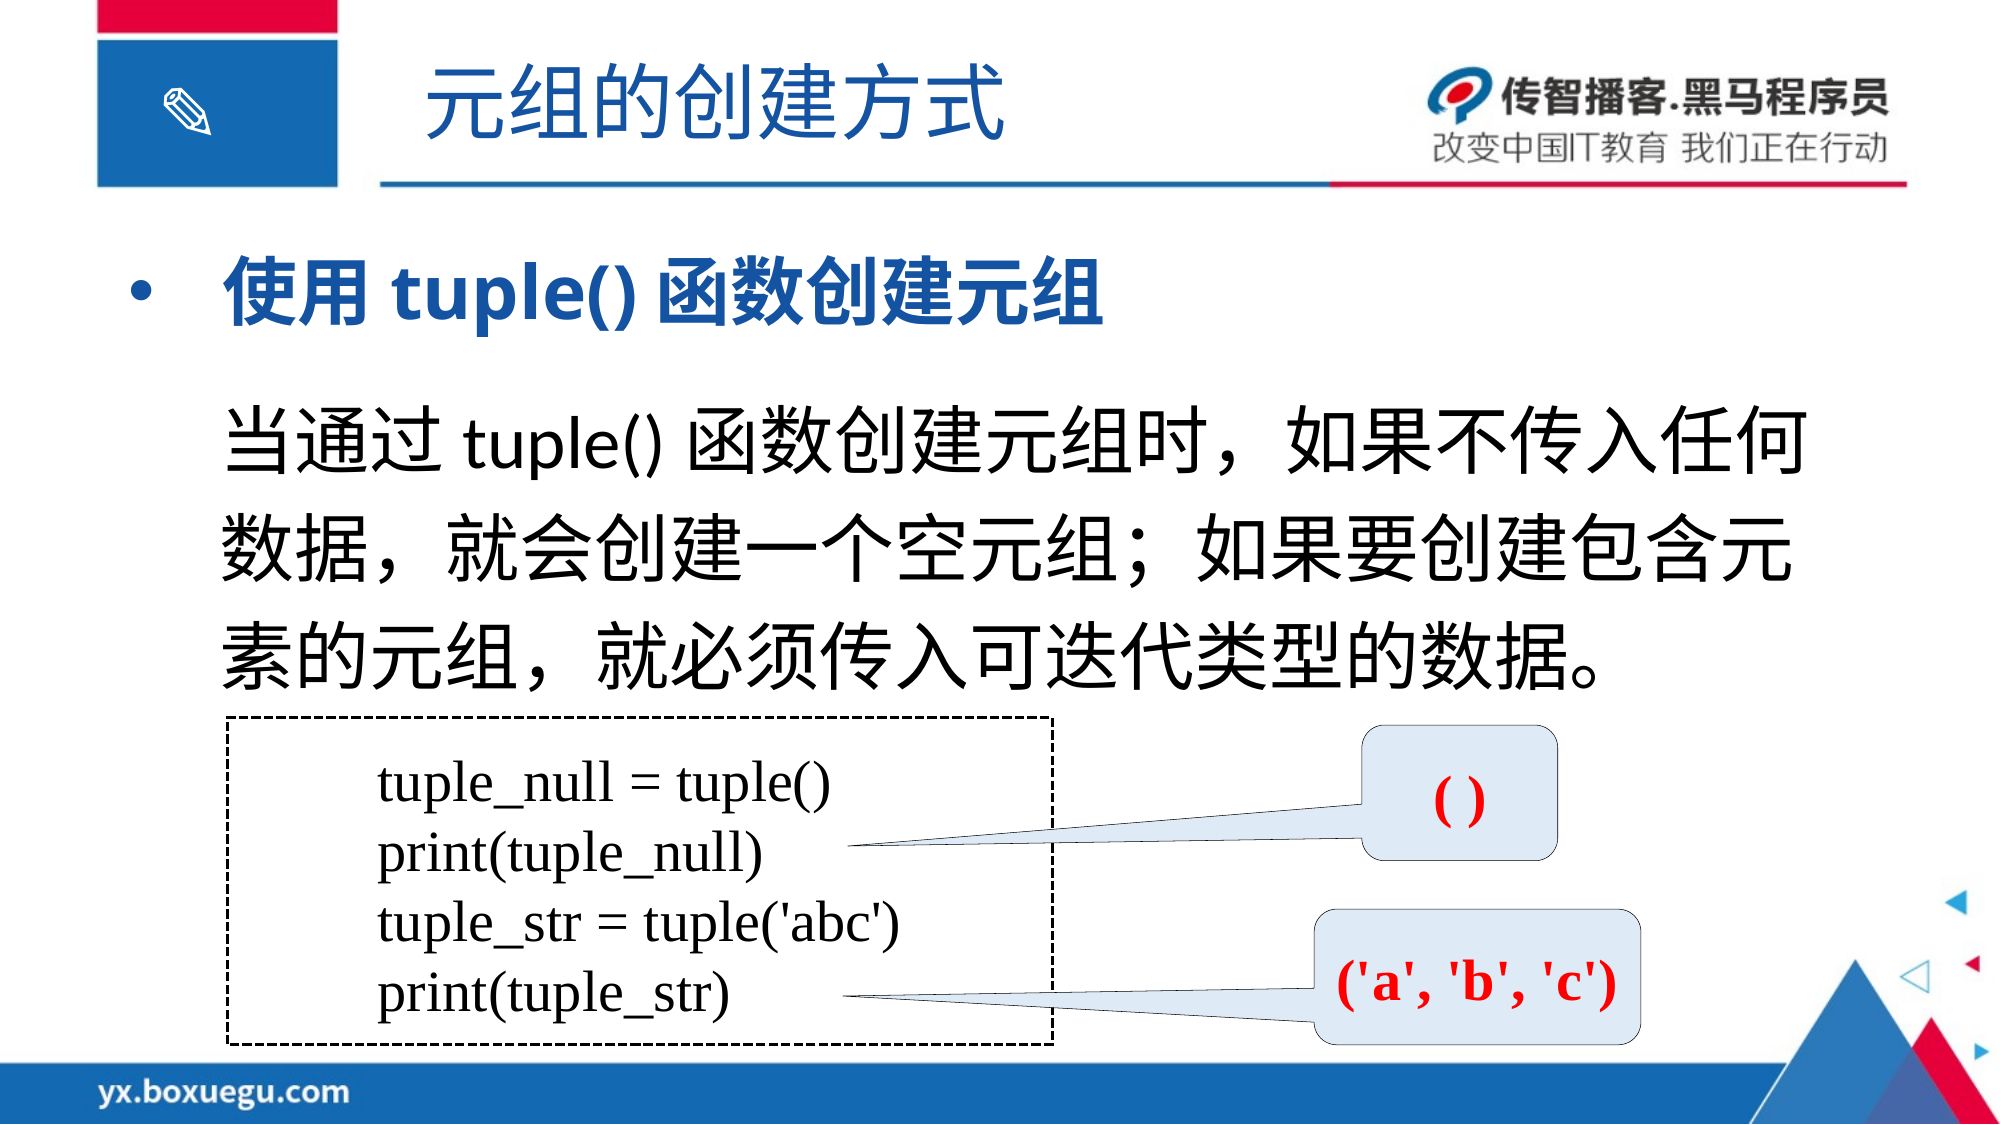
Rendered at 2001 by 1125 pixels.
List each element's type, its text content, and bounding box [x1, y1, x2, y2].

text_box ('a', 'b', 'c') [842, 908, 1642, 1046]
text_box 当通过tuple()函数创建元组时，如果不传入任何数据，就会创建一个空元组；如果要创建包含元素的元组，就必须传入可迭代类型的数据。 [204, 367, 1855, 707]
text_box [227, 717, 1053, 1045]
text_box 元组的创建方式 [409, 43, 1292, 158]
text_box tuple_null = tuple() print(tuple_null) tuple_str = tuple('abc') print(tuple_str) [362, 735, 917, 1031]
text_box 使用tuple()函数创建元组 [113, 237, 1313, 342]
picture [0, 0, 2000, 1124]
text_box ( ) [847, 723, 1559, 862]
